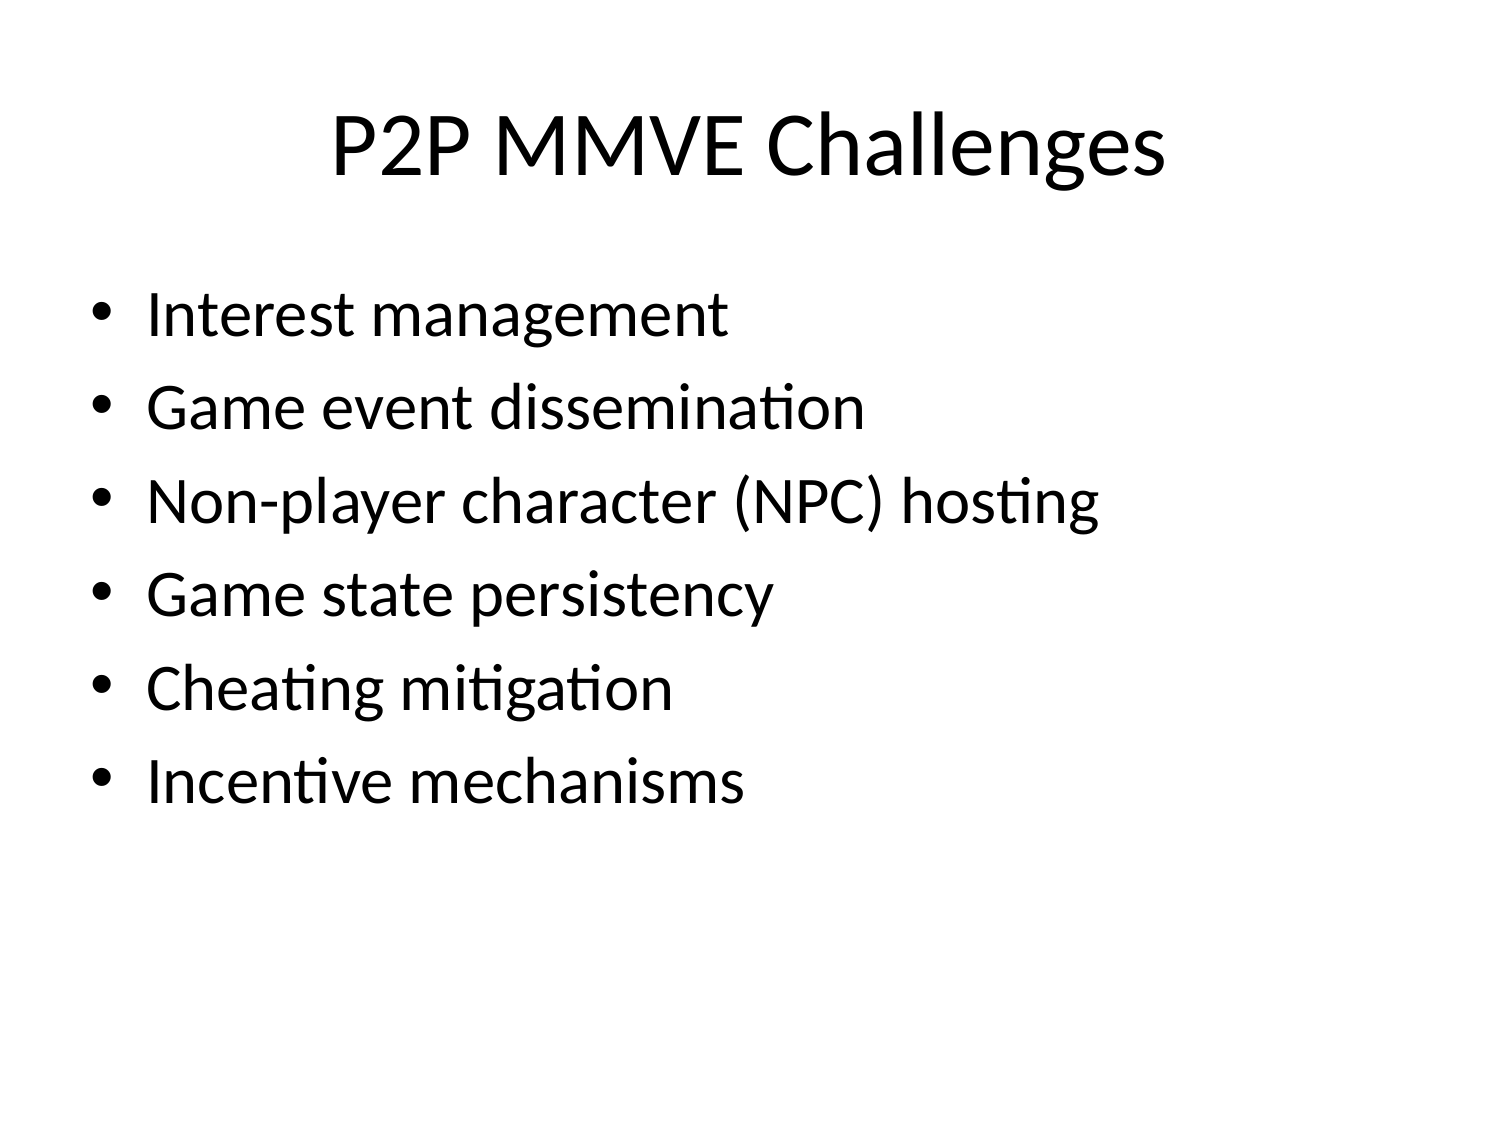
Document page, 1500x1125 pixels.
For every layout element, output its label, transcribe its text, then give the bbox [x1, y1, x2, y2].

title P2P MMVE Challenges [75, 45, 1425, 233]
list Interest management Game event dissemination Non-player character (NPC) hosting Game state persistency Cheating mitigation Incentive mechanisms [75, 262, 1425, 1005]
